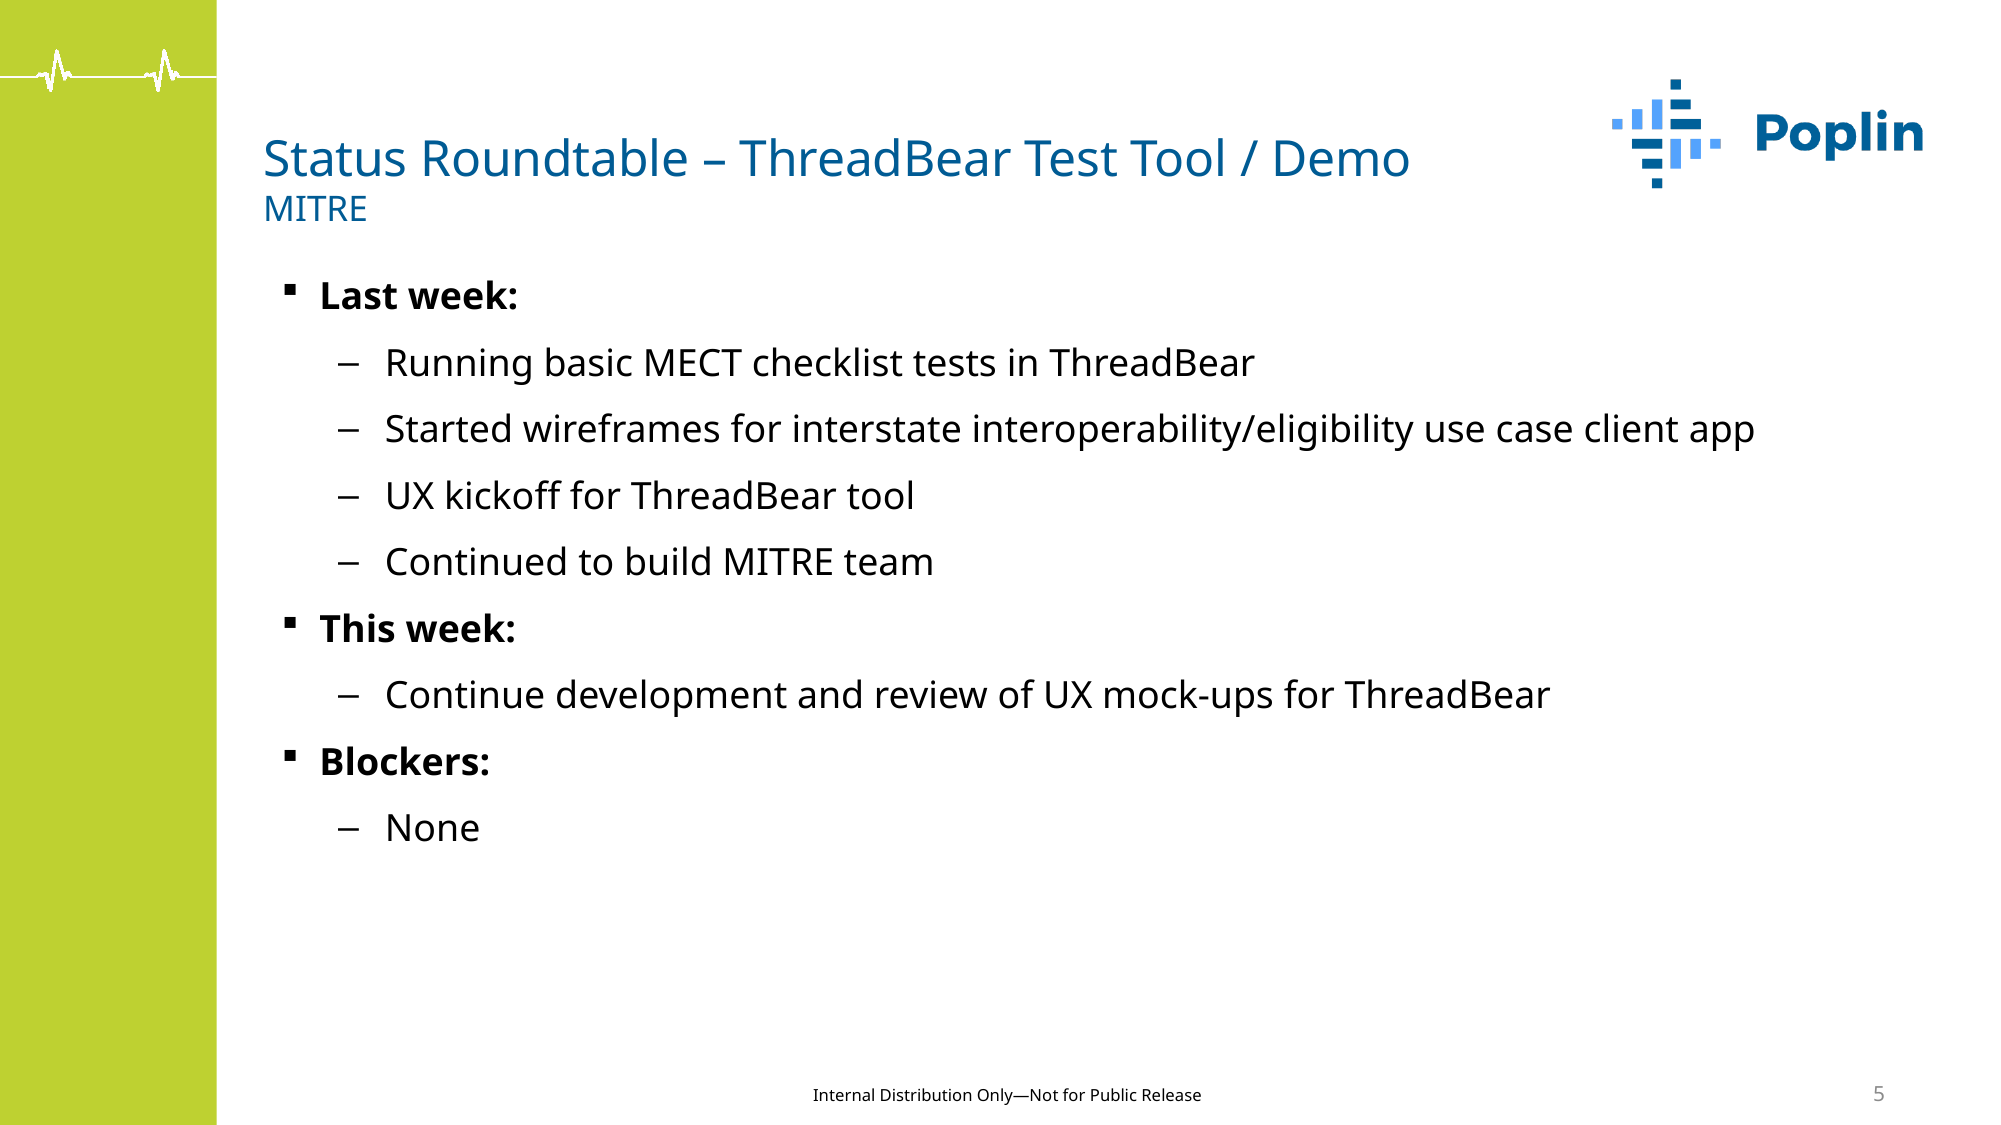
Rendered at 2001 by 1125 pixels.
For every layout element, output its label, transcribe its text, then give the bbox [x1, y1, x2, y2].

picture [0, 9, 217, 125]
title Status Roundtable – ThreadBear Test Tool / Demo MITRE [248, 119, 1882, 236]
slide_number 5 [1500, 1065, 1900, 1125]
list Last week: Running basic MECT checklist tests in ThreadBear Started wireframes for interstate interoperability/eligibility use case client app UX kickoff for ThreadBear tool Continued to build MITRE team This week: Continue development and review of UX mock-ups for ThreadBear Blockers: None [248, 255, 1882, 1066]
picture [1599, 70, 1962, 195]
